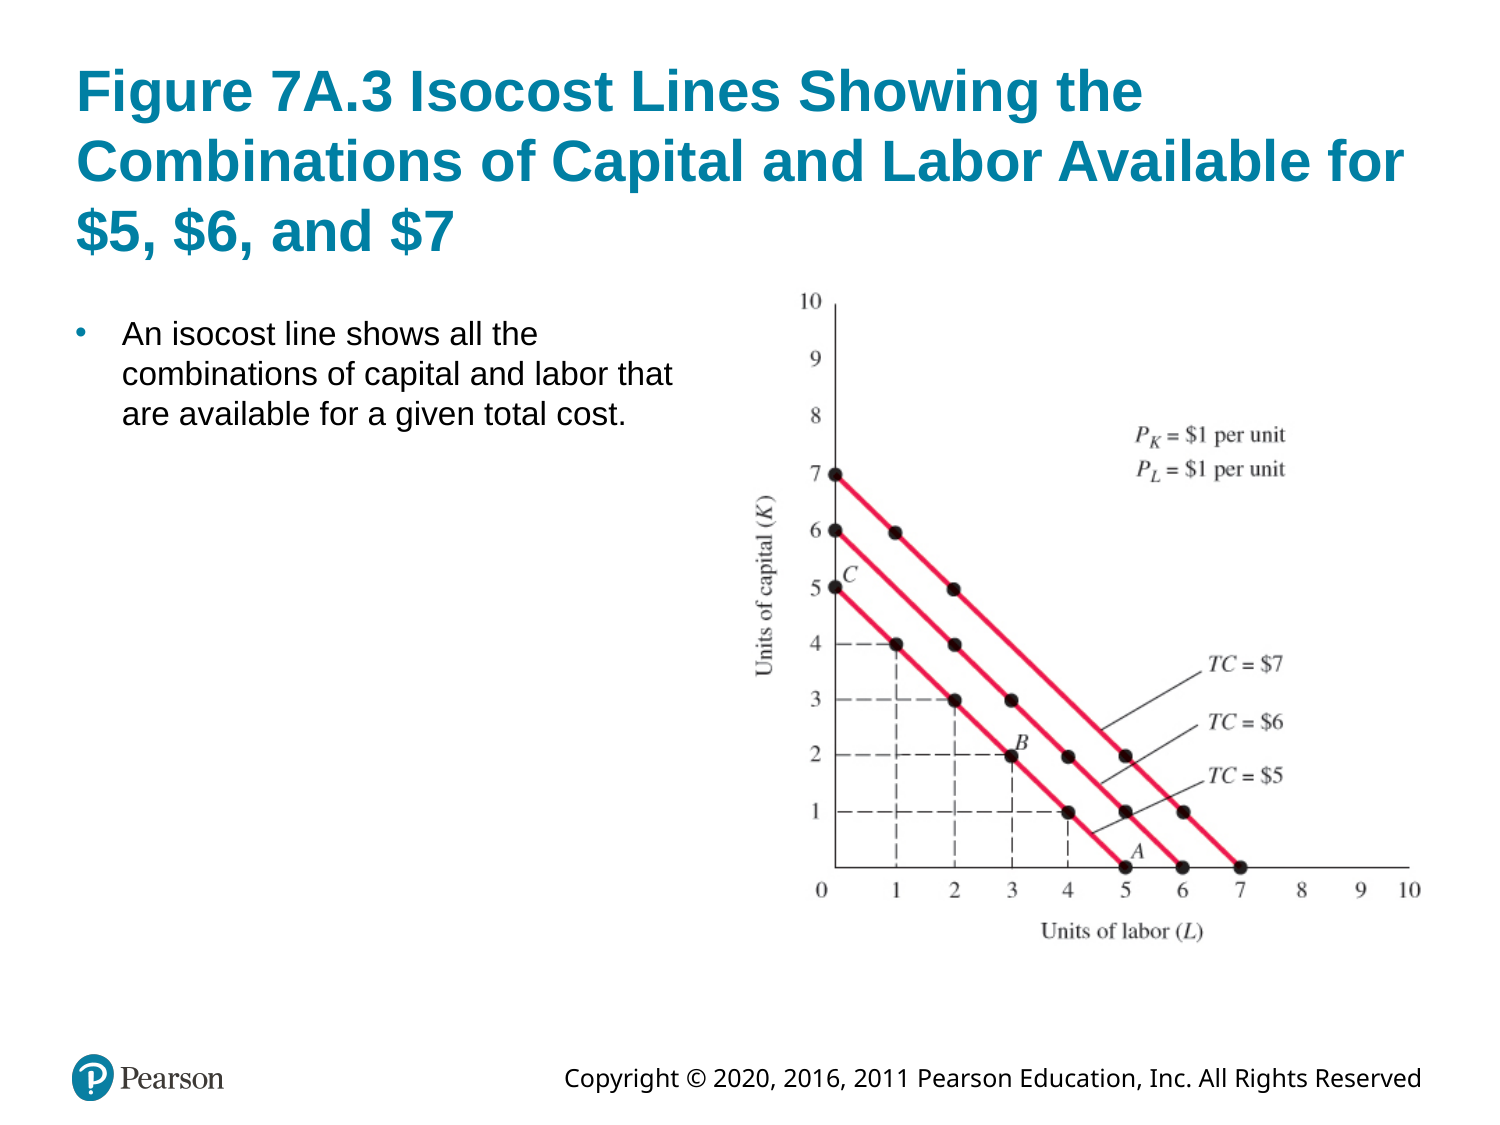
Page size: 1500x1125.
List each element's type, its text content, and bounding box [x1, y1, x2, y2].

picture [80, 1063, 106, 1088]
picture [72, 1054, 88, 1070]
picture [72, 1087, 83, 1101]
picture [749, 287, 1426, 948]
list An isocost line shows all the combinations of capital and labor that are available for a given total cost. [75, 312, 713, 951]
title Figure 7A.3 Isocost Lines Showing the Combinations of Capital and Labor Available for $5, $6, and $7 [76, 53, 1427, 264]
picture [98, 1054, 224, 1101]
